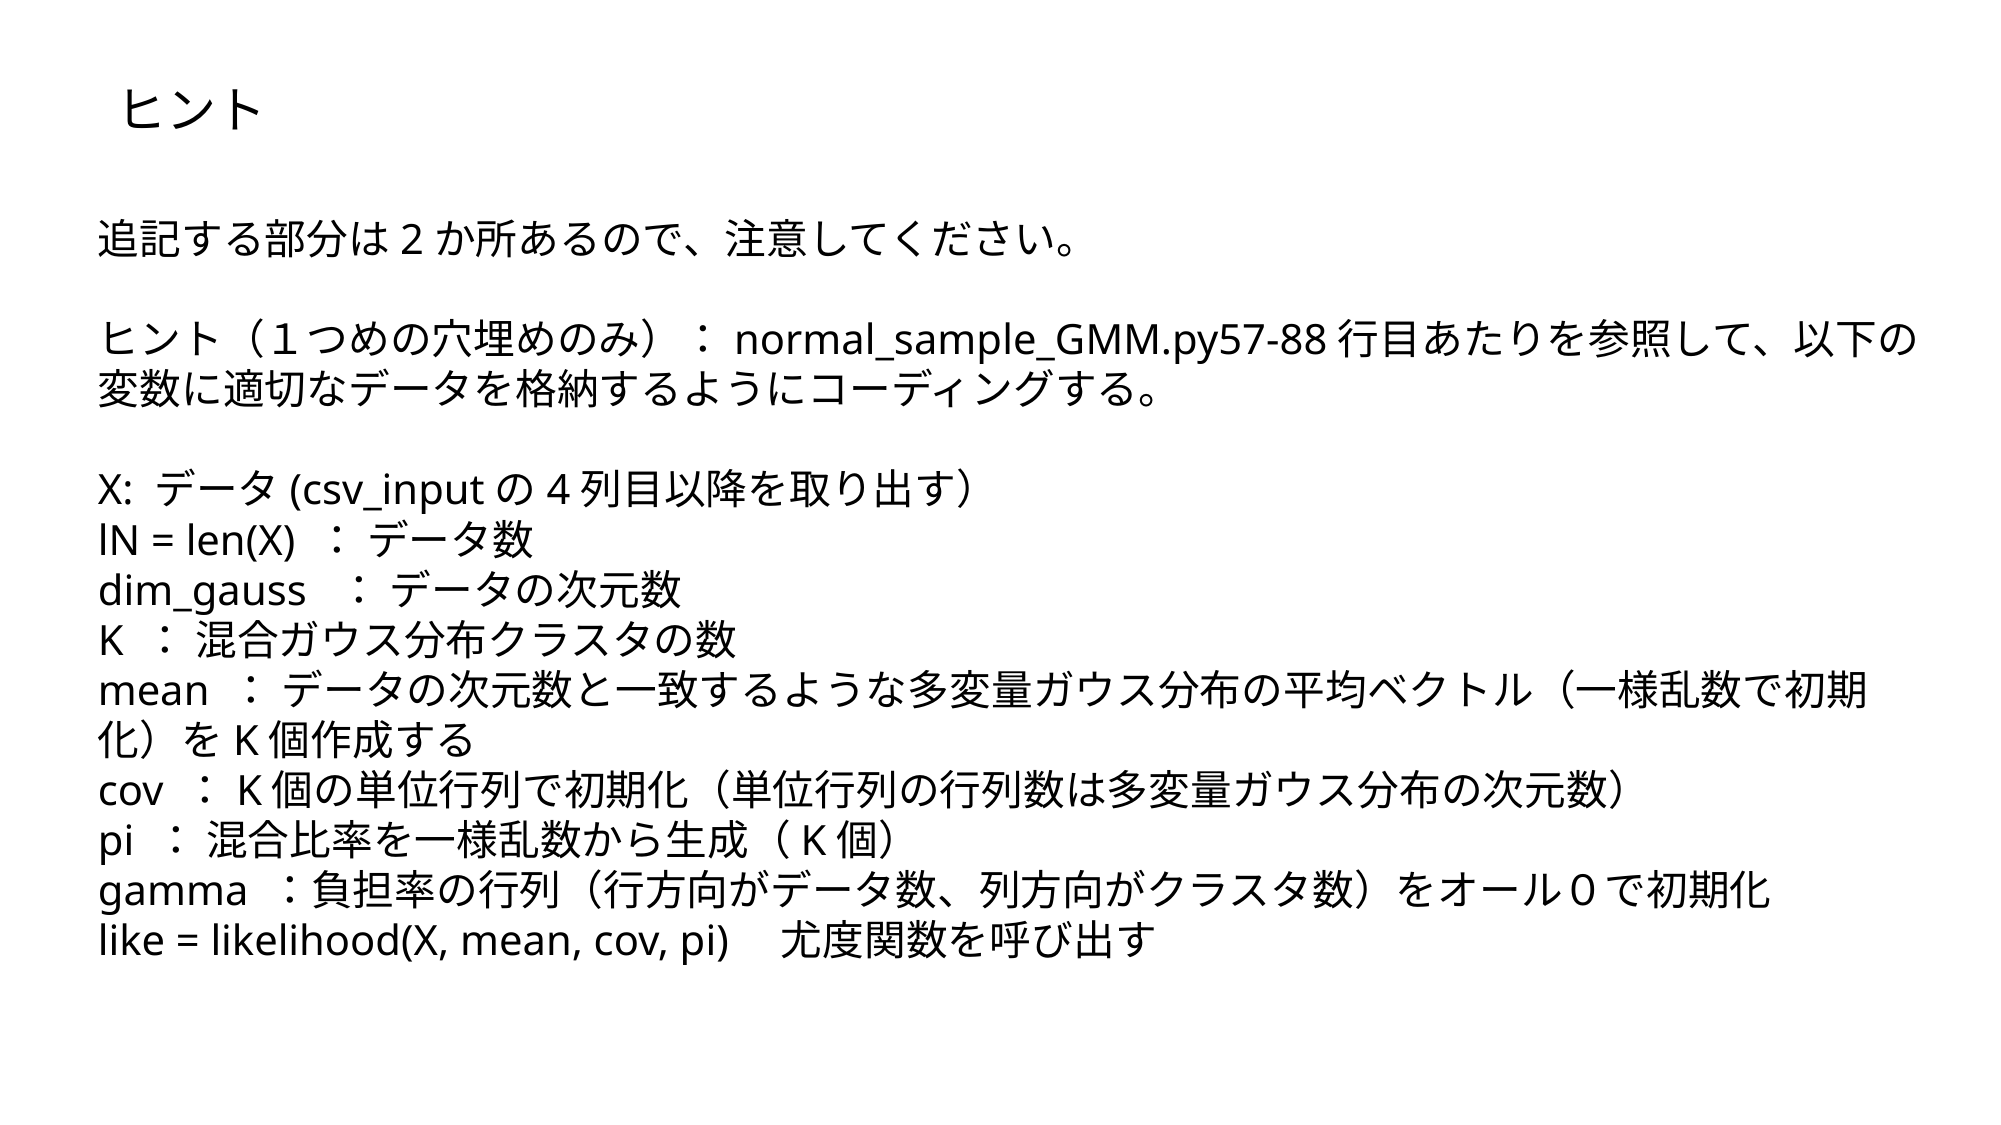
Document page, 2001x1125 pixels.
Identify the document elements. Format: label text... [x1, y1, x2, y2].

text_box ヒント [101, 70, 282, 146]
text_box 追記する部分は2か所あるので、注意してください。 ヒント（１つめの穴埋めのみ）：normal_sample_GMM.py57-88行目あたりを参照して、以下の変数に適切なデータを格納するようにコーディングする。 X: データ(csv_inputの4列目以降を取り出す） lN = len(X) ： データ数 dim_gauss ： データの次元数 K ： 混合ガウス分布クラスタの数 mean ： データの次元数と一致するような多変量ガウス分布の平均ベクトル（一様乱数で初期化）をK個作成する cov ：K個の単位行列で初期化（単位行列の行列数は多変量ガウス分布の次元数） pi ： 混合比率を一様乱数から生成（K個） gamma ：負担率の行列（行方向がデータ数、列方向がクラスタ数）をオール０で初期化 like = likelihood(X, mean, cov, pi) 尤度関数を呼び出す [83, 205, 1955, 971]
